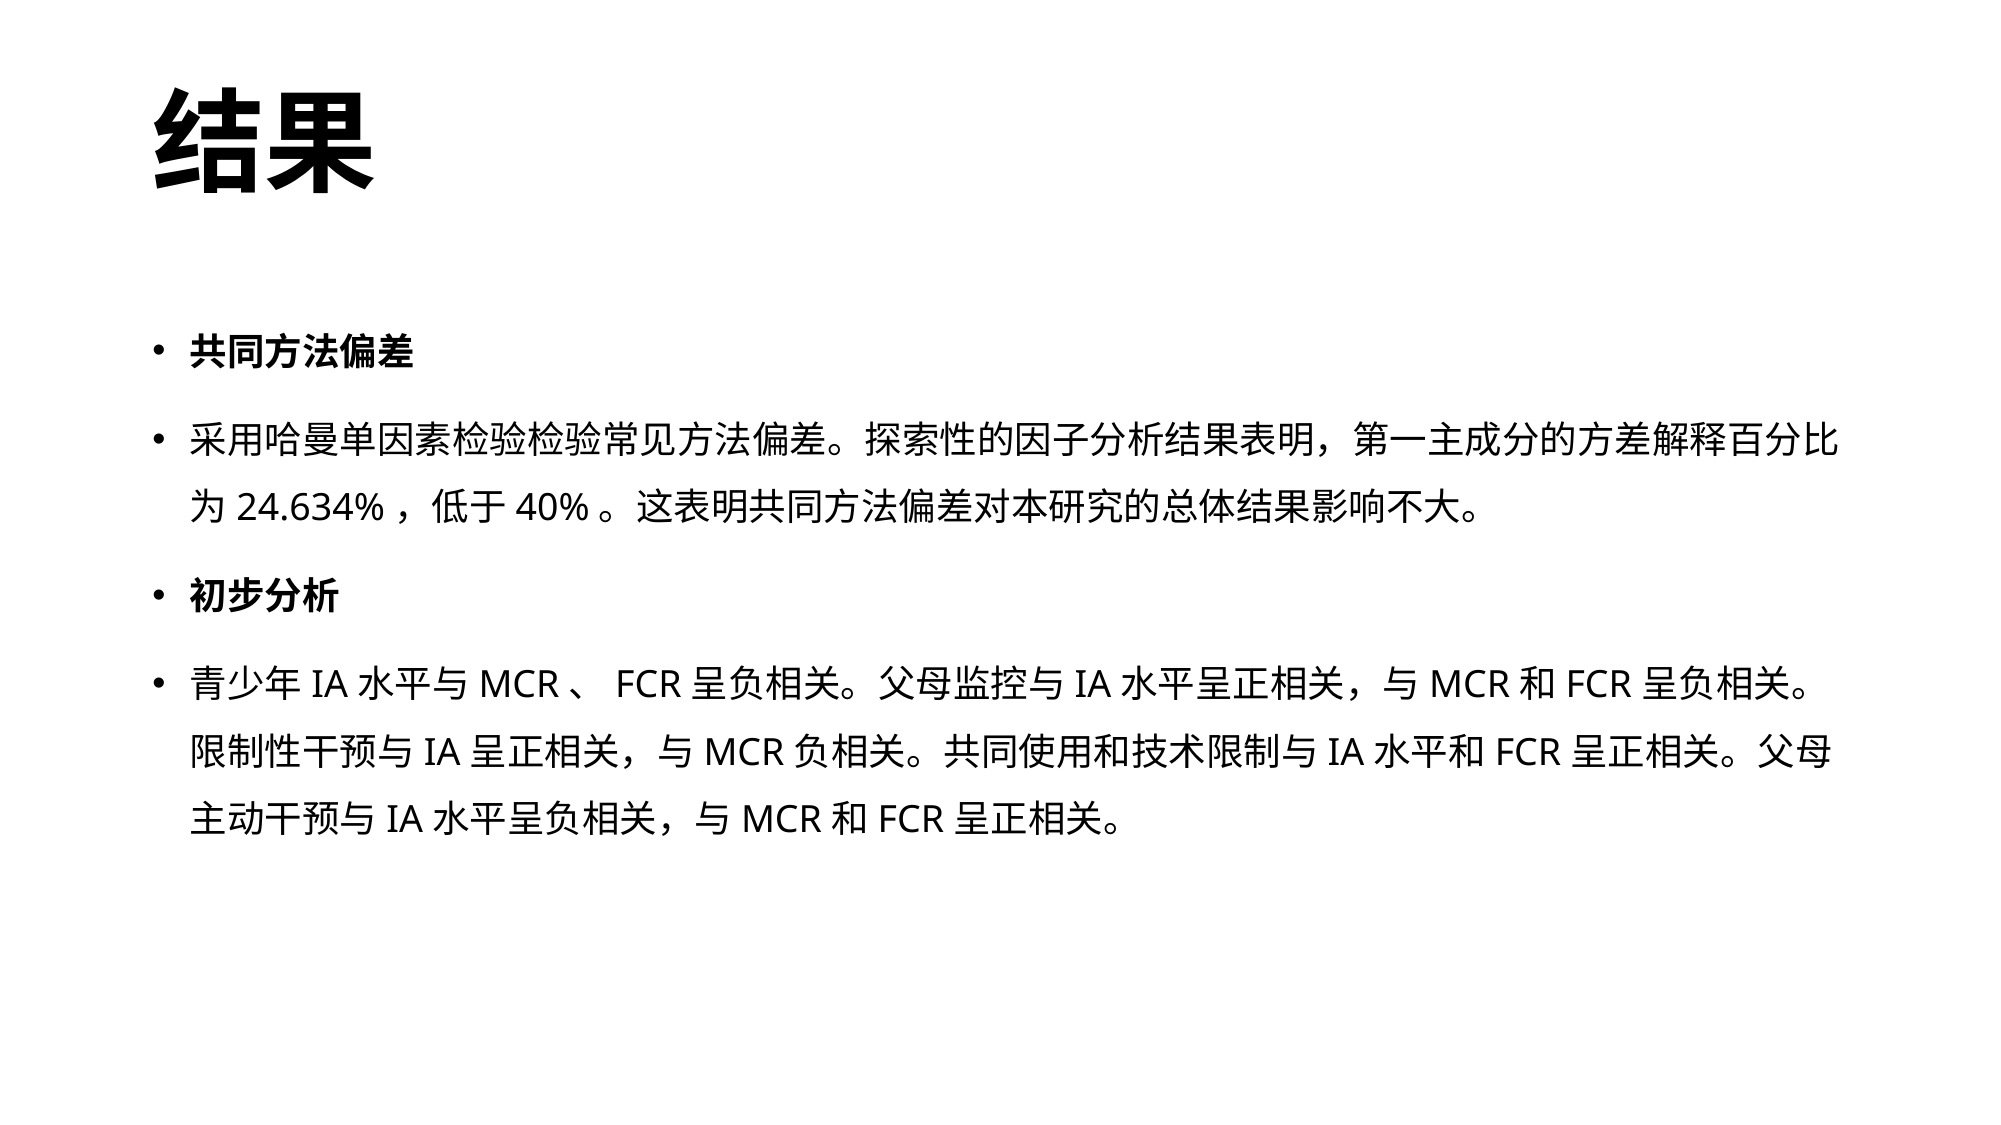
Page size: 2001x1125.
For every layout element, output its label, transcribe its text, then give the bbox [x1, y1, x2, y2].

text_box 结果 [137, 38, 1863, 256]
list 共同方法偏差 采用哈曼单因素检验检验常见方法偏差。探索性的因子分析结果表明，第一主成分的方差解释百分比为24.634%，低于40%。这表明共同方法偏差对本研究的总体结果影响不大。 初步分析 青少年IA水平与MCR、FCR呈负相关。父母监控与IA水平呈正相关，与MCR和FCR呈负相关。限制性干预与IA呈正相关，与MCR负相关。共同使用和技术限制与IA水平和FCR呈正相关。父母主动干预与IA水平呈负相关，与MCR和FCR呈正相关。 [137, 297, 1863, 1012]
